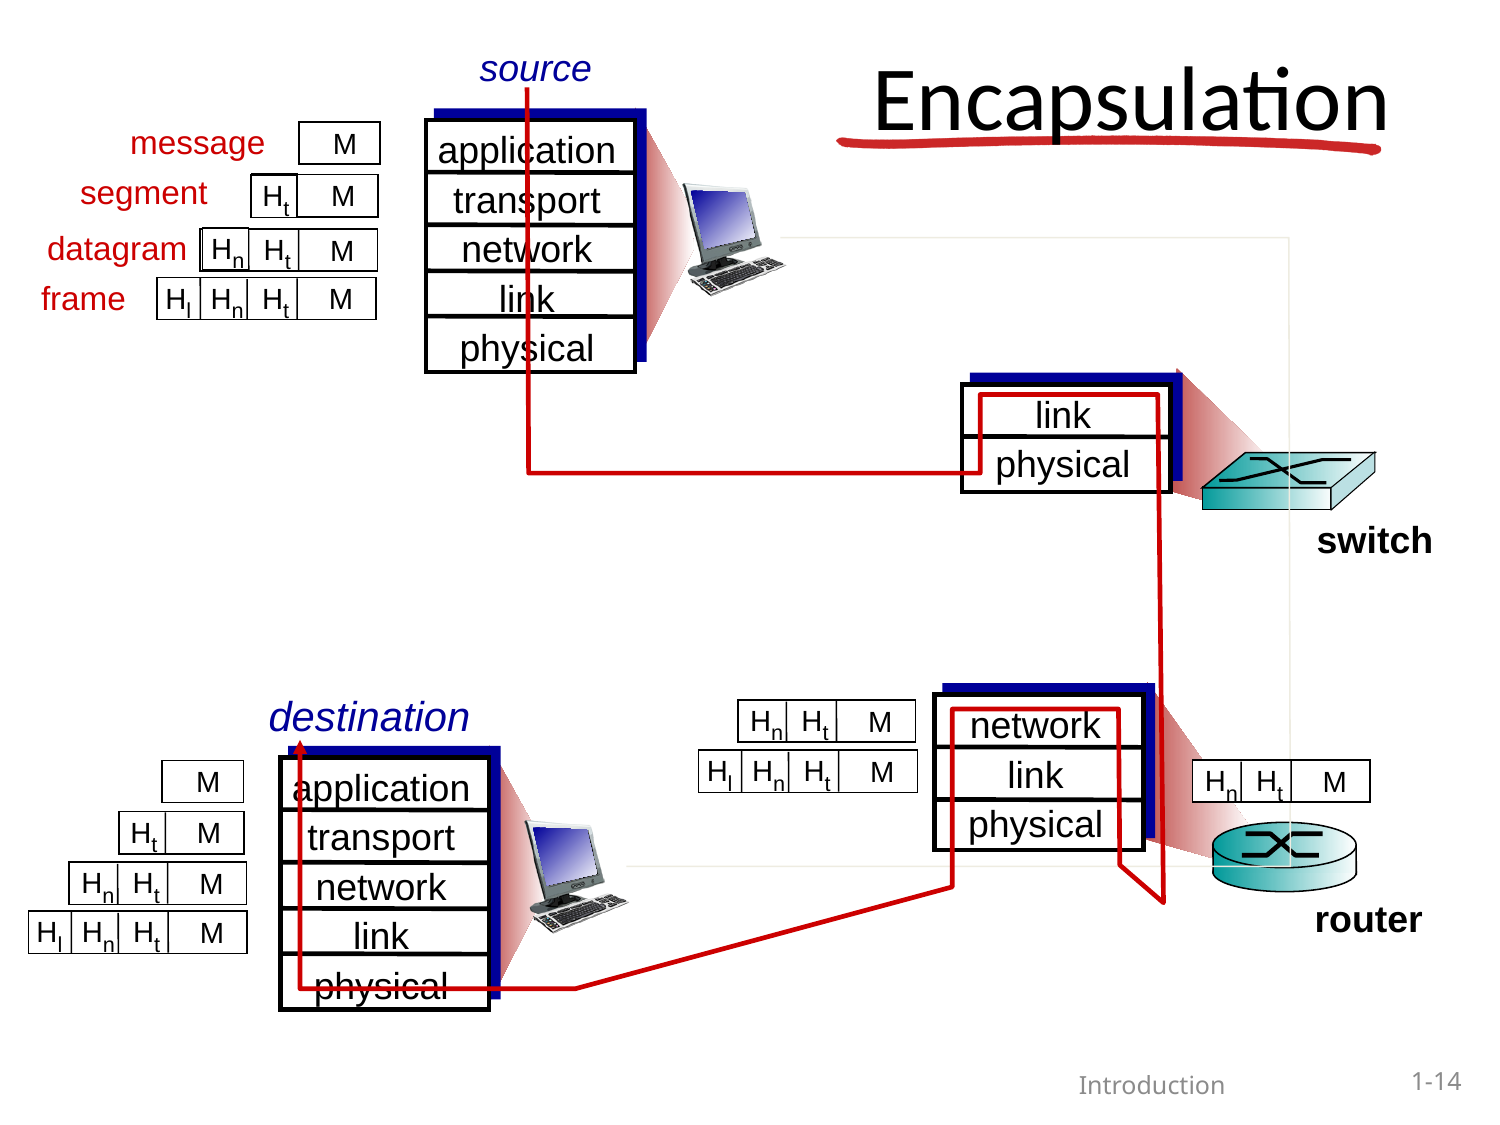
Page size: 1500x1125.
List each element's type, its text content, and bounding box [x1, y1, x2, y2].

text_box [1192, 755, 1391, 806]
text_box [289, 117, 401, 168]
text_box application transport network link physical [273, 752, 490, 1015]
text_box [202, 223, 253, 272]
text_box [954, 372, 1183, 494]
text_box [521, 815, 654, 943]
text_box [1212, 822, 1358, 892]
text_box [152, 755, 265, 806]
text_box [722, 237, 1291, 867]
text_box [1202, 451, 1376, 511]
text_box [24, 906, 268, 957]
text_box message [115, 113, 281, 169]
text_box router [1299, 887, 1438, 948]
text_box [118, 806, 266, 858]
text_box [153, 272, 397, 324]
text_box [490, 989, 501, 1000]
text_box [647, 129, 675, 342]
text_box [68, 857, 268, 908]
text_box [257, 228, 399, 273]
text_box datagram [32, 219, 203, 274]
text_box source [464, 36, 607, 97]
text_box segment [65, 163, 223, 219]
text_box frame [26, 269, 141, 325]
text_box [288, 745, 296, 752]
footer Introduction [914, 1060, 1390, 1108]
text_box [678, 178, 812, 306]
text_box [250, 170, 400, 221]
text_box application transport network link physical [528, 114, 636, 271]
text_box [737, 695, 937, 746]
picture [833, 130, 1387, 161]
text_box [293, 87, 1164, 989]
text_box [694, 745, 939, 796]
text_box application transport network link physical [418, 114, 517, 377]
text_box application transport network link physical [529, 317, 636, 377]
text_box switch [1301, 508, 1449, 568]
text_box destination [253, 682, 319, 747]
text_box application transport network link physical [528, 272, 636, 316]
title Encapsulation [819, 0, 1444, 188]
text_box [528, 108, 647, 362]
slide_number 1- [1365, 1060, 1477, 1106]
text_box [927, 682, 1156, 854]
text_box [433, 108, 519, 114]
